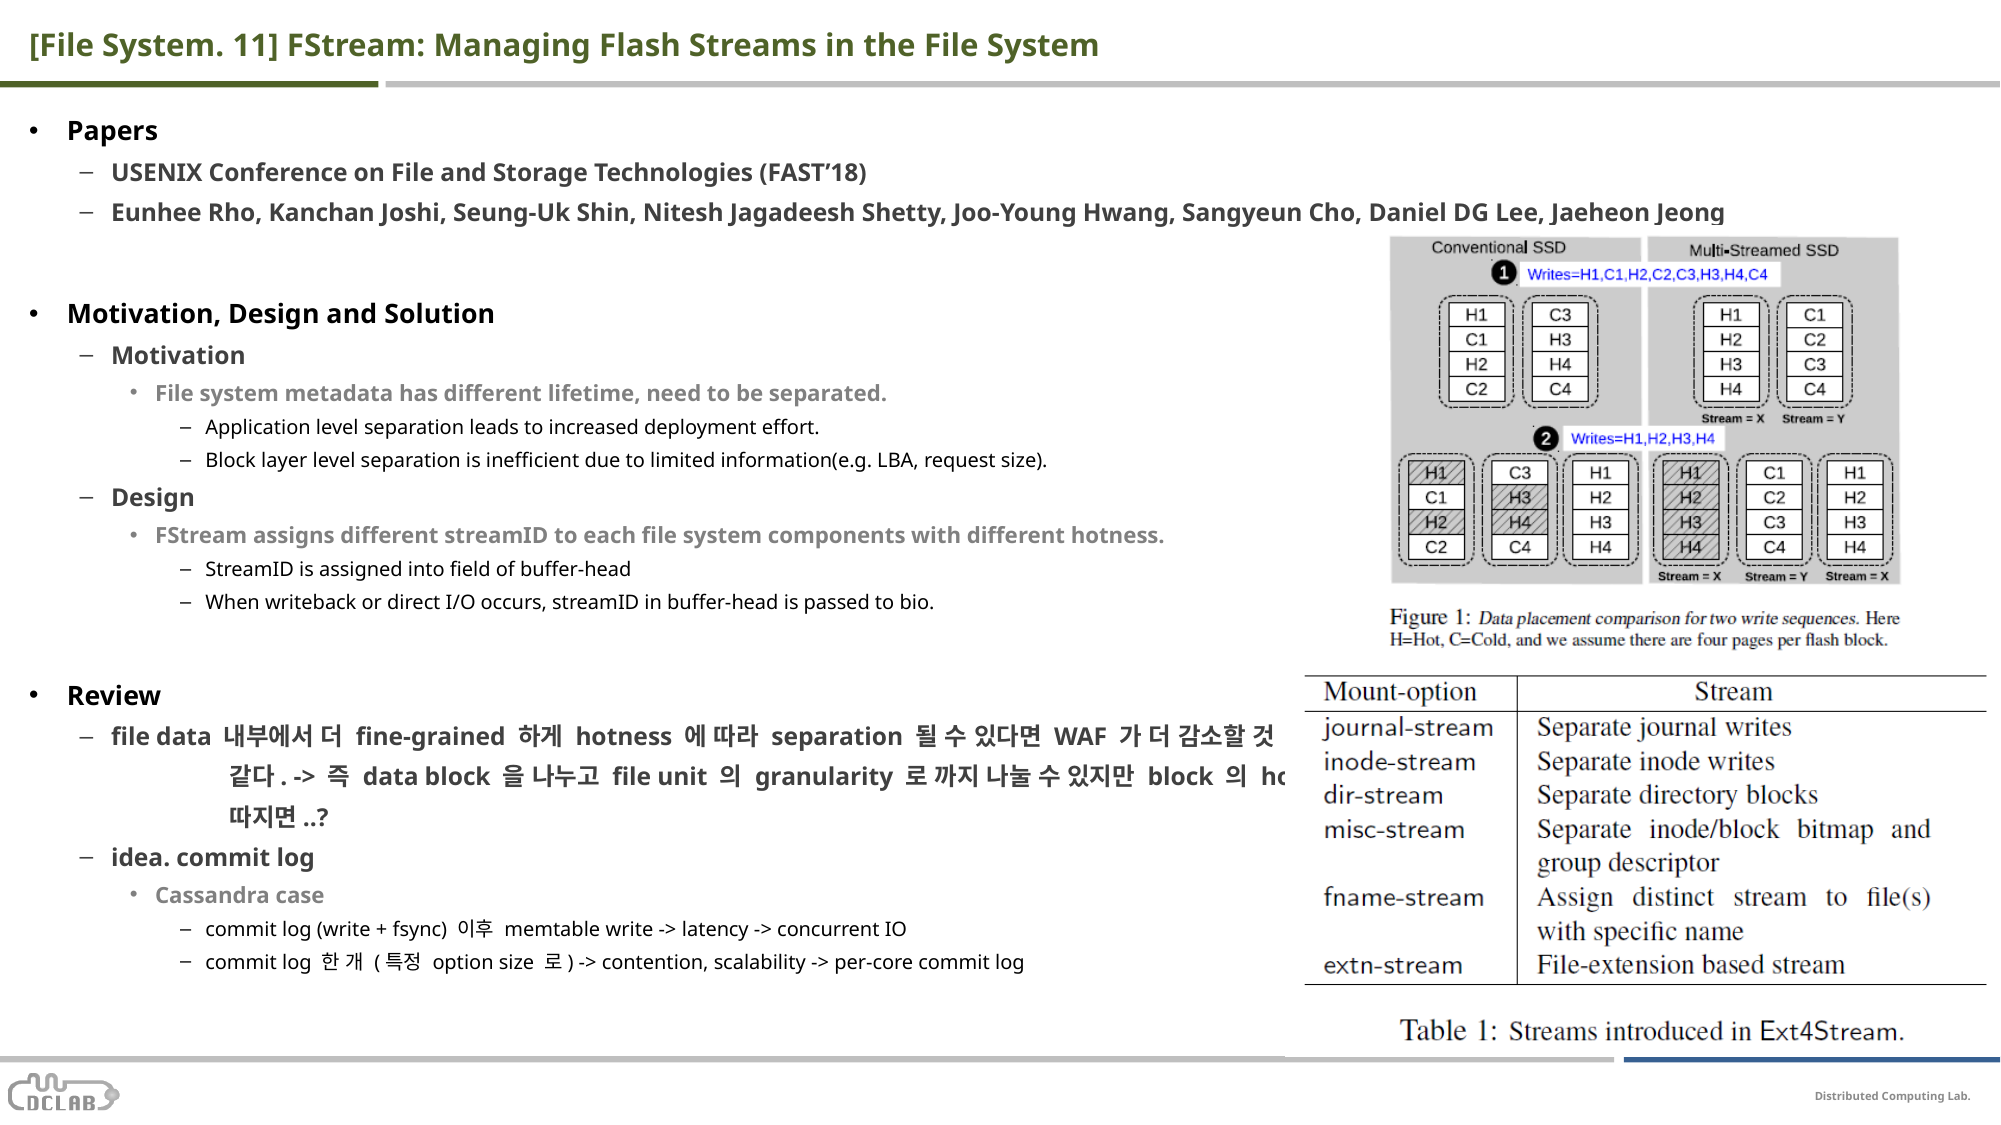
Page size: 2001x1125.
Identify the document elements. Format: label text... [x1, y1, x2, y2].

picture [1285, 665, 2000, 1057]
list Papers USENIX Conference on File and Storage Technologies (FAST’18) Eunhee Rho, Kanchan Joshi, Seung-Uk Shin, Nitesh Jagadeesh Shetty, Joo-Young Hwang, Sangyeun Cho, Daniel DG Lee, Jaeheon Jeong Motivation, Design and Solution Motivation File system metadata has different lifetime, need to be separated. Application level separation leads to increased deployment effort. Block layer level separation is inefficient due to limited information(e.g. LBA, request size). Design FStream assigns different streamID to each file system components with different hotness. StreamID is assigned into field of buffer-head When writeback or direct I/O occurs, streamID in buffer-head is passed to bio. Review file data 내부에서 더 fine-grained 하게 hotness 에 따라 separation 될 수 있다면 WAF 가 더 감소할 것 같다. -> 즉 data block 을 나누고 file unit 의 granularity 로 까지 나눌 수 있지만 block 의 hotness 를 따지면..? idea. commit log Cassandra case commit log (write + fsync) 이후 memtable write -> latency -> concurrent IO commit log 한 개 (특정 option size 로) -> contention, scalability -> per-core commit log [14, 99, 1986, 1038]
footer Distributed Computing Lab. [1628, 1075, 1986, 1110]
picture [6, 1063, 121, 1121]
picture [1382, 225, 1904, 654]
title [File System. 11] FStream: Managing Flash Streams in the File System [14, 12, 1986, 75]
